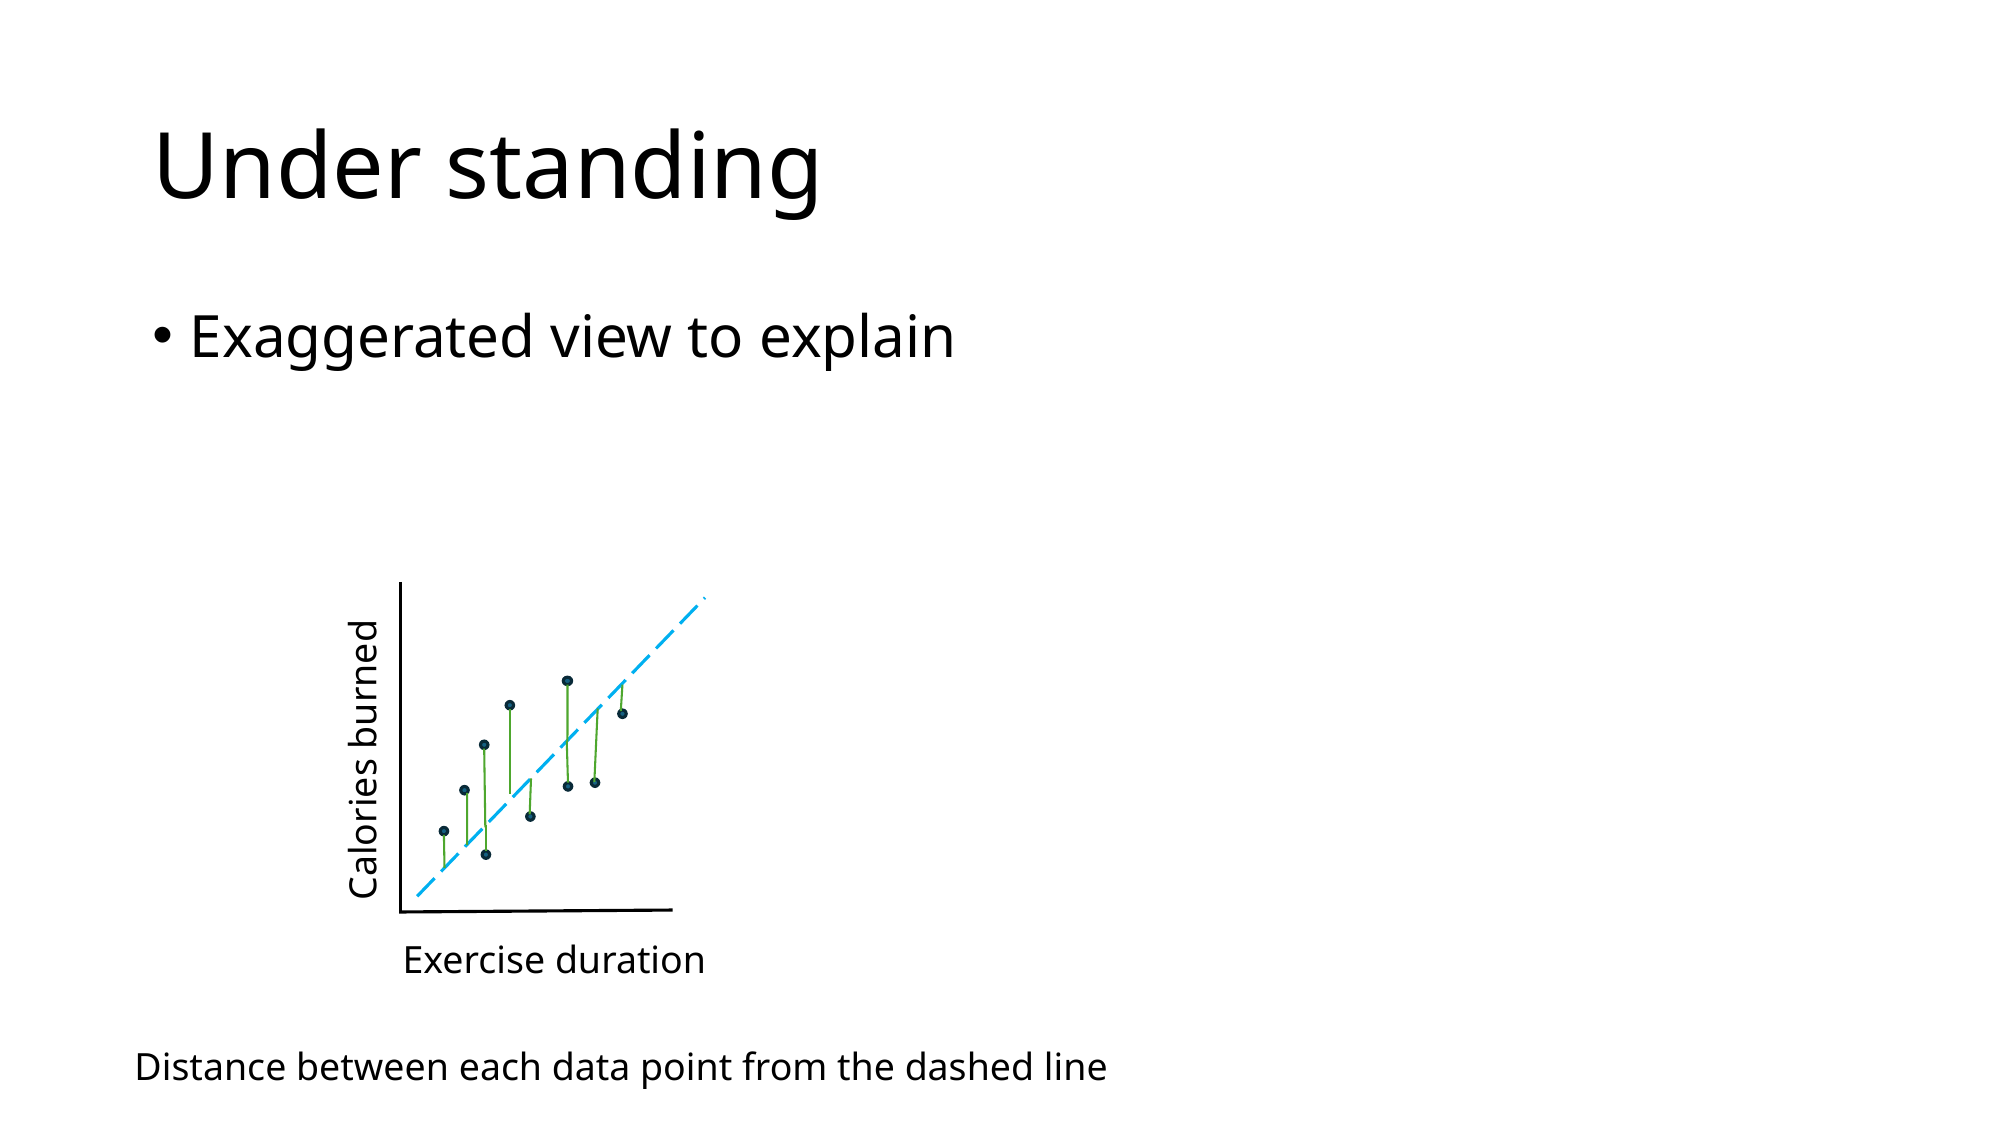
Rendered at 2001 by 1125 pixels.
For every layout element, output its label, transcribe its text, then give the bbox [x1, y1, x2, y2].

list Exaggerated view to explain [137, 299, 1863, 1014]
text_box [416, 597, 706, 897]
text_box Distance between each data point from the dashed line [119, 1035, 1124, 1096]
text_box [398, 909, 673, 913]
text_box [593, 707, 599, 783]
text_box Exercise duration [387, 928, 722, 988]
text_box Calories burned [331, 604, 392, 916]
